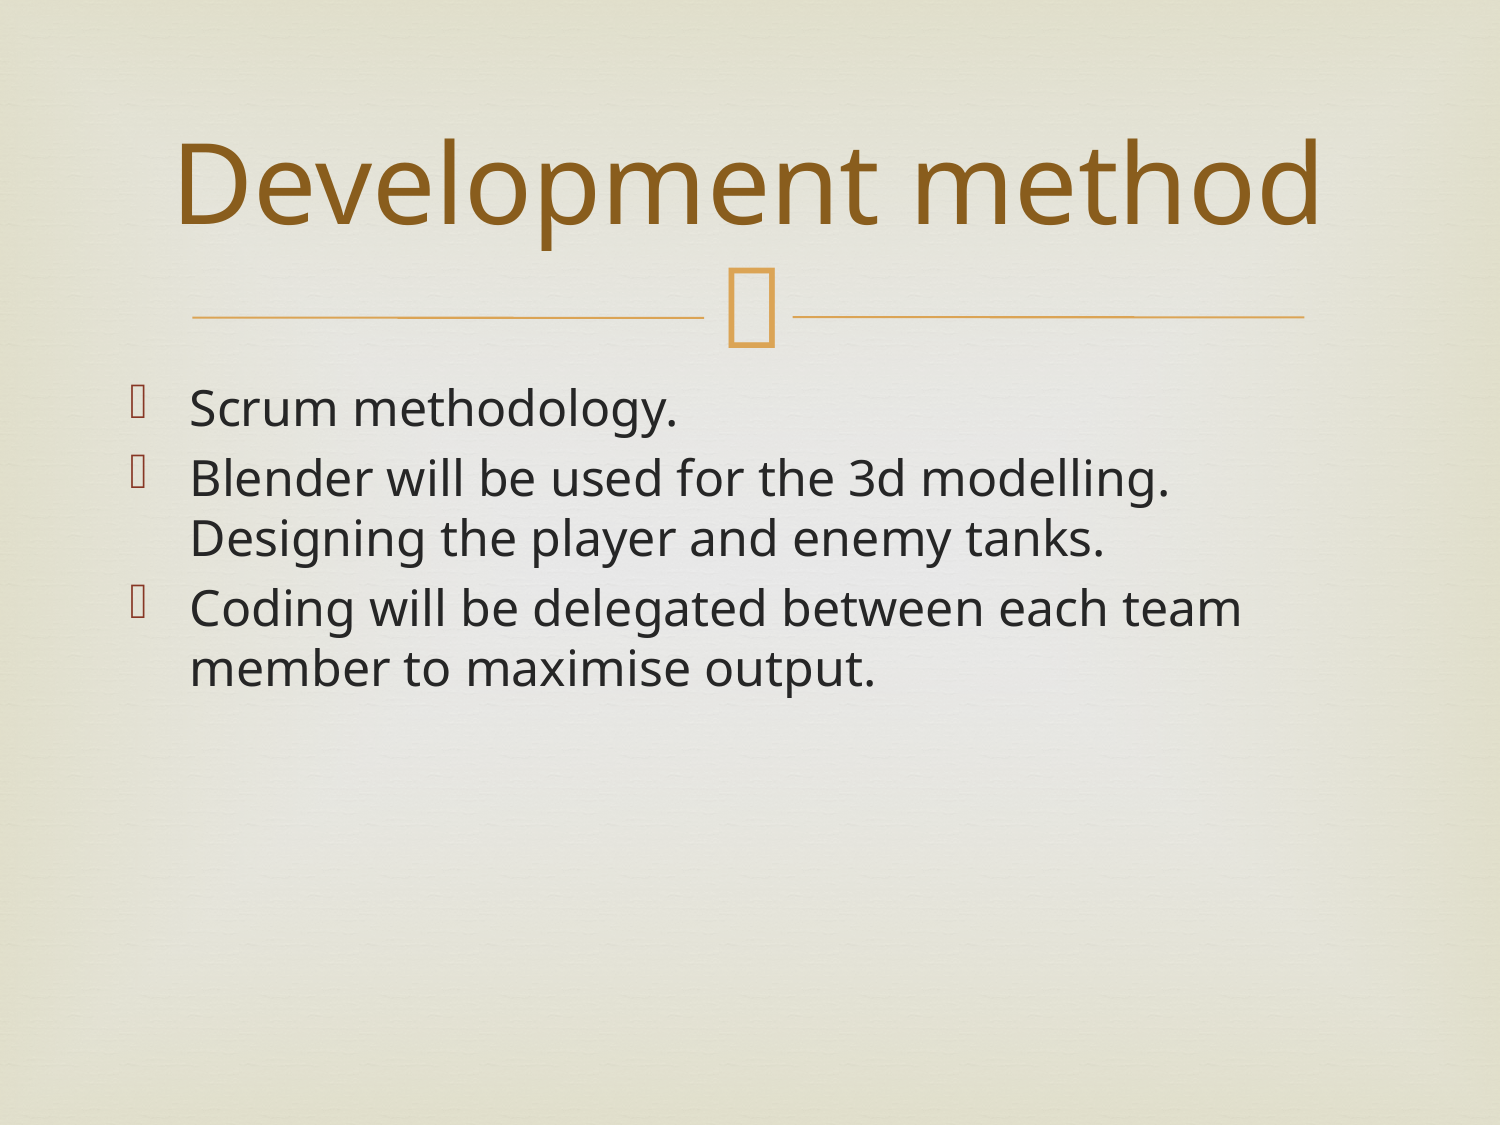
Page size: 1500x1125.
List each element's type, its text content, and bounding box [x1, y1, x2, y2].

list Scrum methodology. Blender will be used for the 3d modelling. Designing the player and enemy tanks. Coding will be delegated between each team member to maximise output. [114, 368, 1386, 1005]
title Development method [112, 93, 1386, 267]
